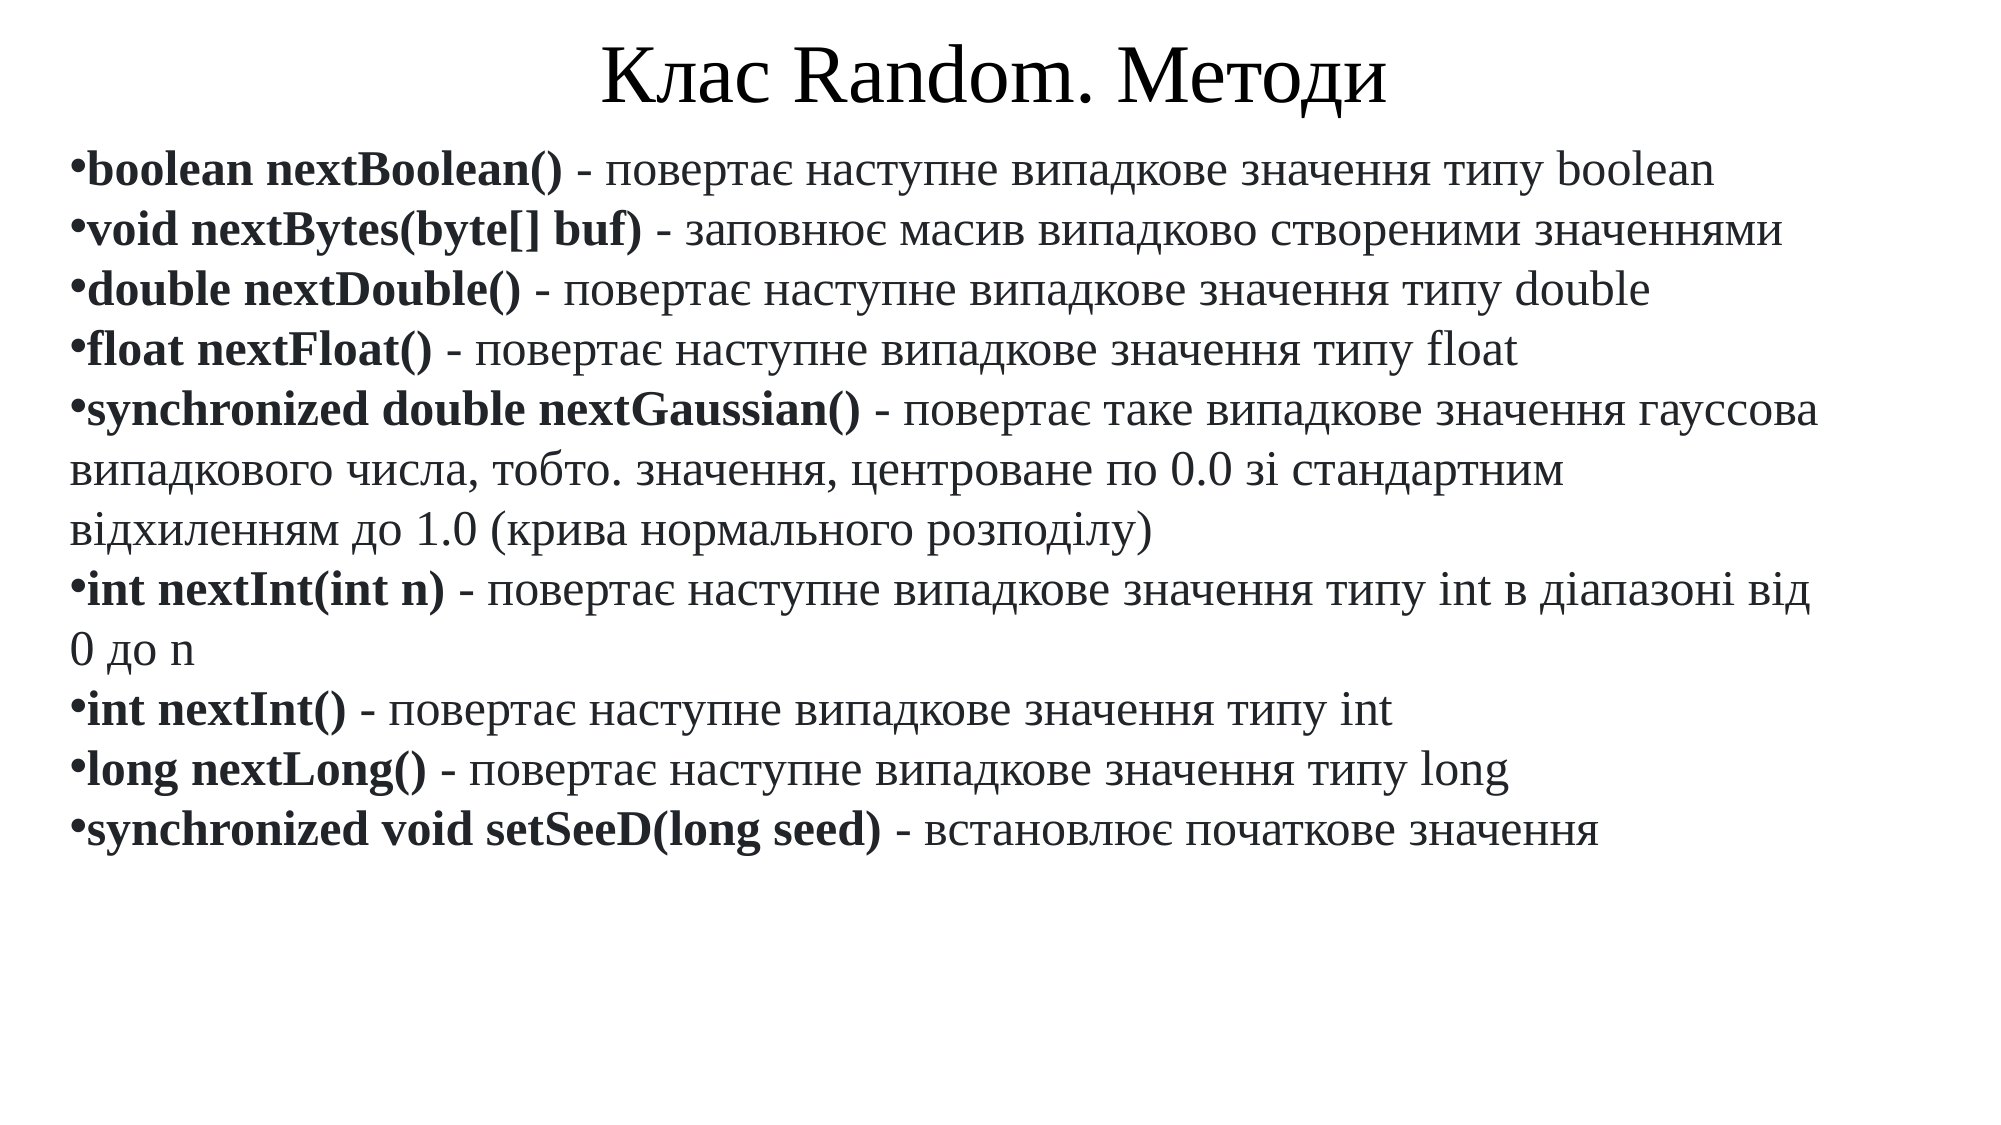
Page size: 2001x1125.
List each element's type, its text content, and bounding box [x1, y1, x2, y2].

text_box Клас Random. Методи [0, 11, 1989, 127]
text_box boolean nextBoolean() - повертає наступне випадкове значення типу boolean void nextBytes(byte[] buf) - заповнює масив випадково створеними значеннями double nextDouble() - повертає наступне випадкове значення типу double float nextFloat() - повертає наступне випадкове значення типу float synchronized double nextGaussian() - повертає таке випадкове значення гауссова випадкового числа, тобто. значення, центроване по 0.0 зі стандартним відхиленням до 1.0 (крива нормального розподілу) int nextInt(int n) - повертає наступне випадкове значення типу int в діапазоні від 0 до n int nextInt() - повертає наступне випадкове значення типу int long nextLong() - повертає наступне випадкове значення типу long synchronized void setSeeD(long seed) - встановлює початкове значення [54, 127, 1850, 863]
